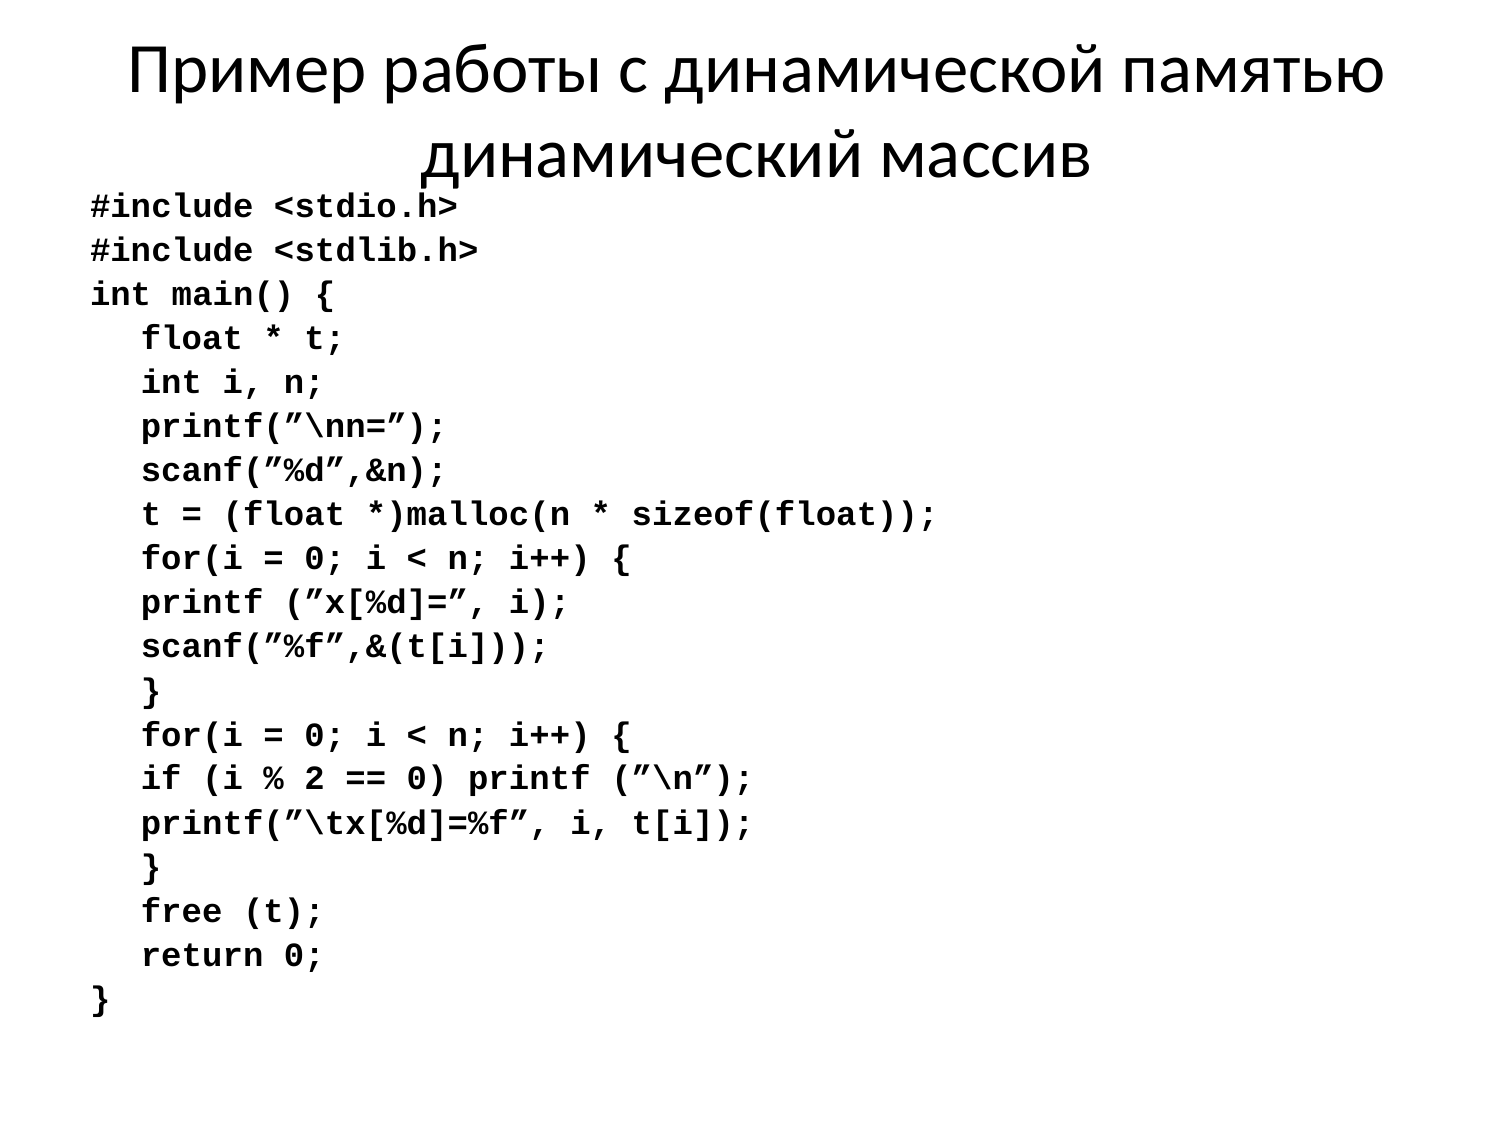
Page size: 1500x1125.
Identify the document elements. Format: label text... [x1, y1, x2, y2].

list #include <stdio.h> #include <stdlib.h> int main() { float * t; int i, n; printf(”\nn=”); scanf(”%d”,&n); t = (float *)malloc(n * sizeof(float)); for(i = 0; i < n; i++) { printf (”x[%d]=”, i); scanf(”%f”,&(t[i])); } for(i = 0; i < n; i++) { if (i % 2 == 0) printf (”\n”); printf(”\tx[%d]=%f”, i, t[i]); } free (t); return 0; } [75, 175, 1425, 1043]
title Пример работы с динамической памятью динамический массив [82, 35, 1432, 178]
